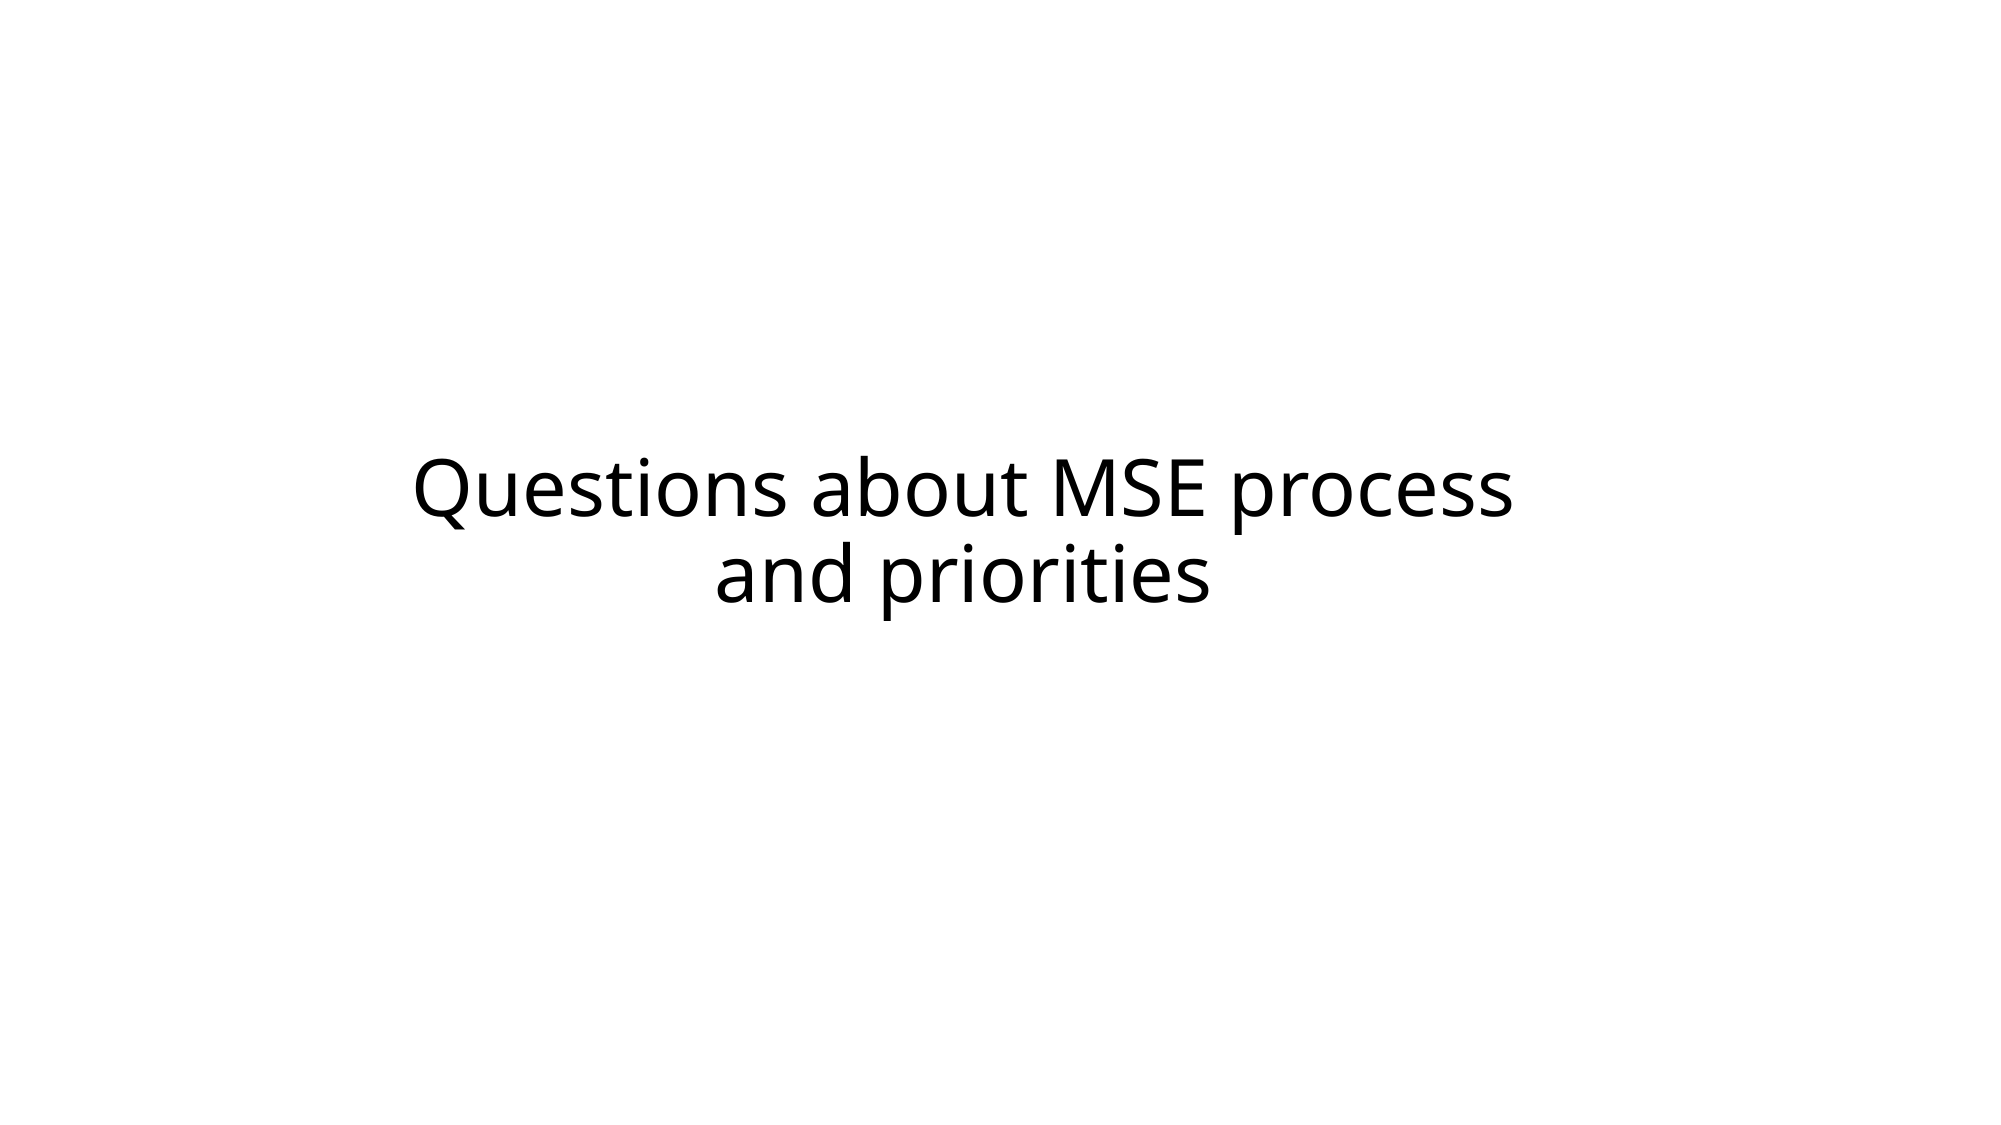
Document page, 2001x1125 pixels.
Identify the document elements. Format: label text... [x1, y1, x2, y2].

title Questions about MSE process and priorities [383, 389, 1544, 679]
